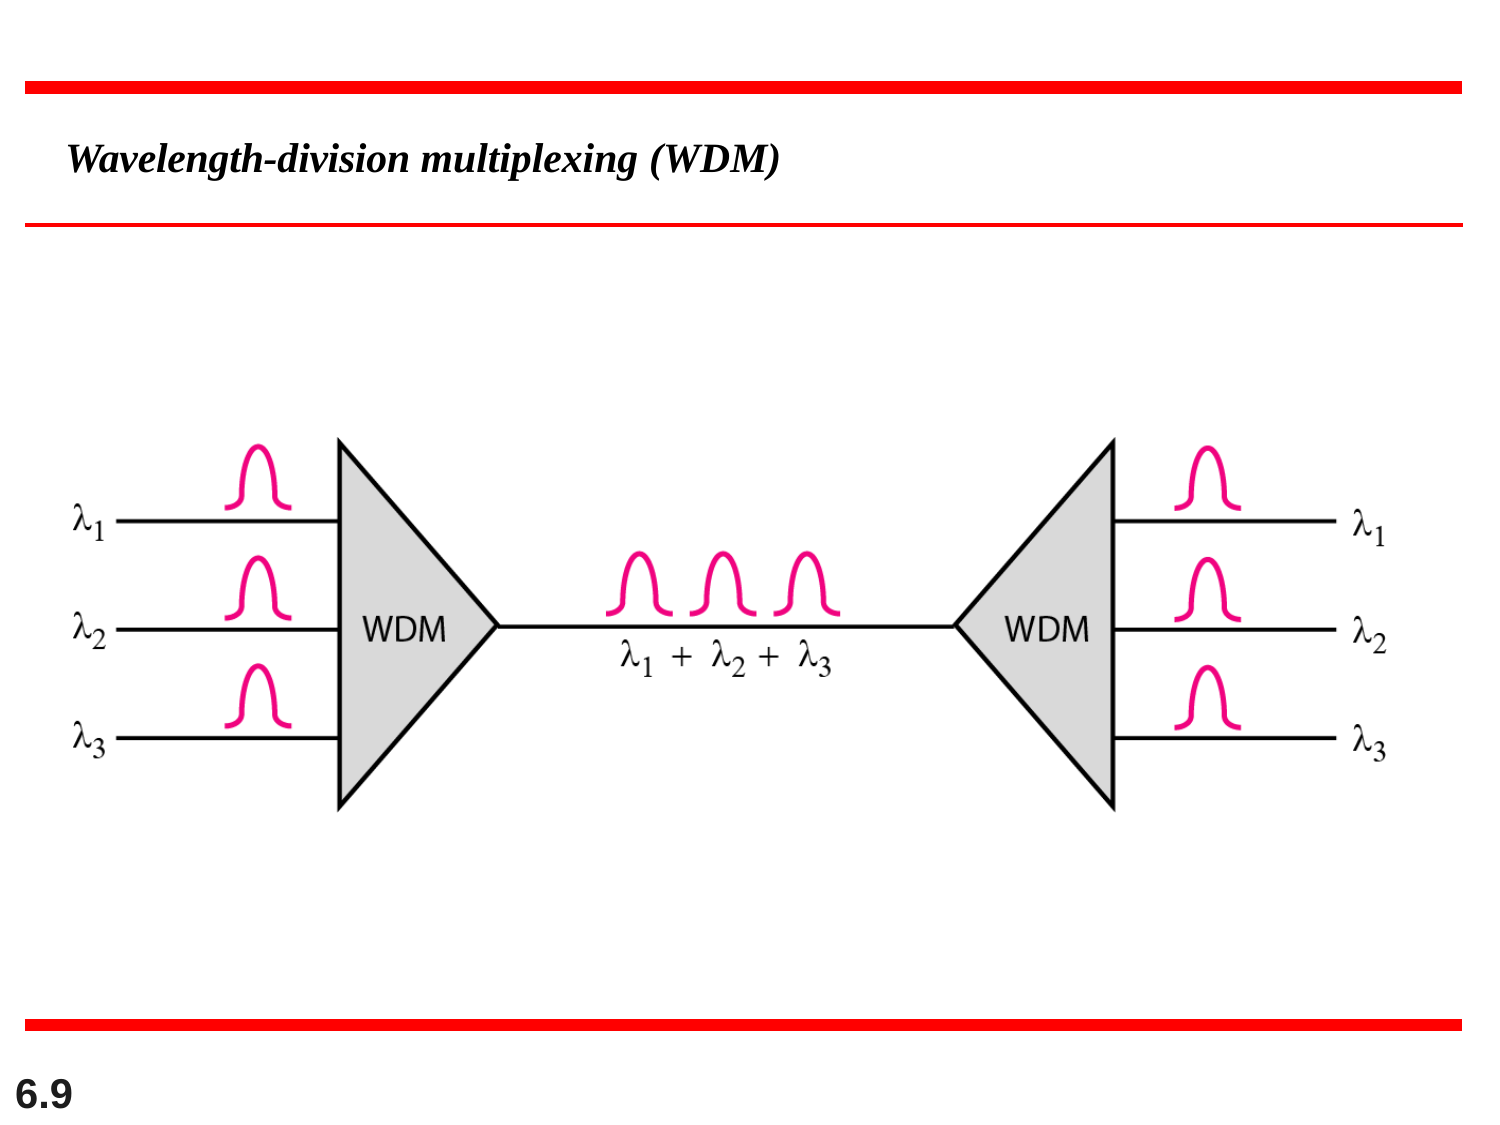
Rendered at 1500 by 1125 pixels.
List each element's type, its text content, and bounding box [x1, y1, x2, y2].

title Wavelength-division multiplexing (WDM) [62, 128, 786, 320]
picture [73, 437, 1387, 813]
text_box 6.9 [12, 1064, 76, 1117]
